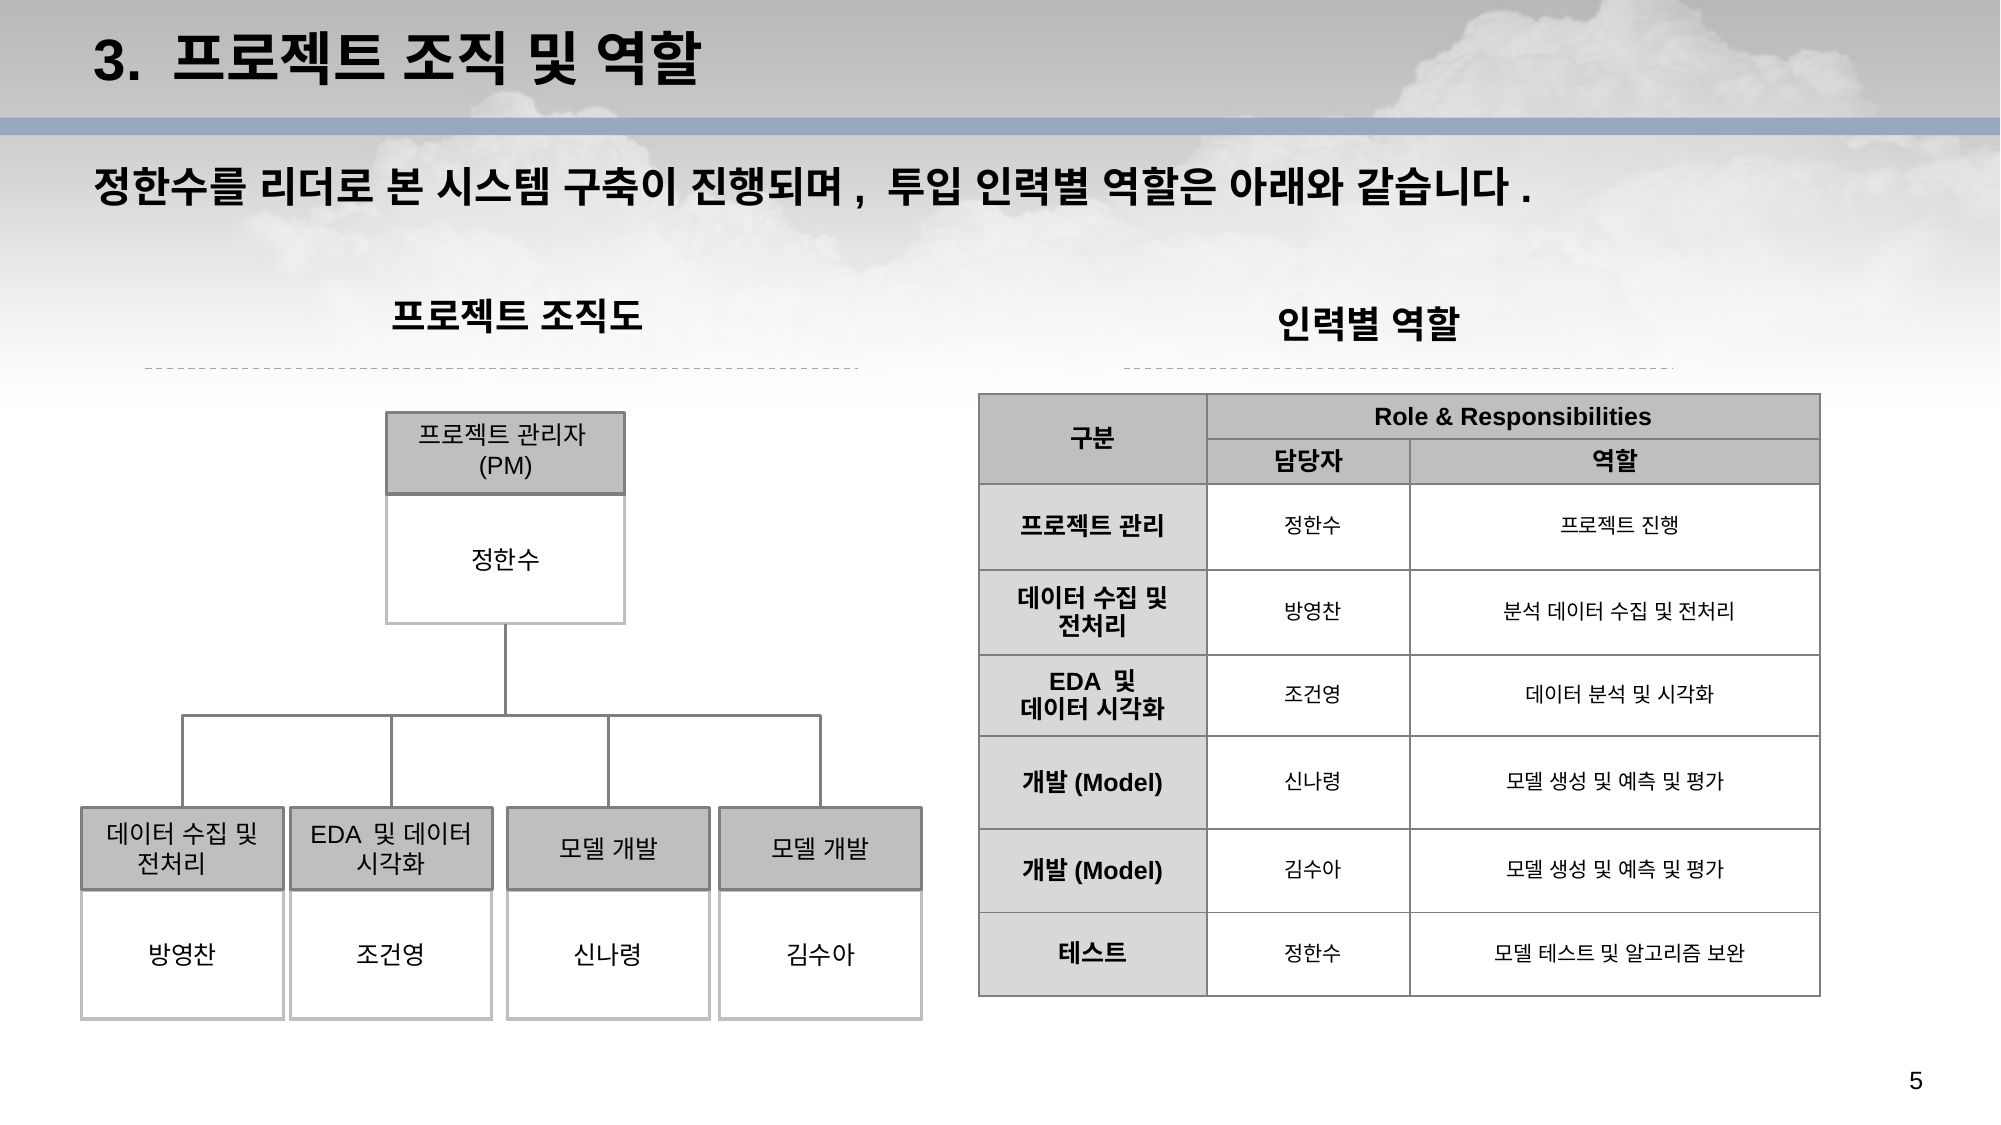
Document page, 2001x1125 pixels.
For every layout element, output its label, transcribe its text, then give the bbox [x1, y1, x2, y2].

list 정한수를 리더로 본 시스템 구축이 진행되며, 투입 인력별 역할은 아래와 같습니다. [78, 159, 1881, 266]
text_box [81, 412, 922, 1020]
table_cell EDA 및 데이터 시각화 [980, 656, 1206, 735]
table_cell 데이터 수집 및 전처리 [980, 571, 1206, 654]
table_cell 개발(Model) [980, 830, 1206, 912]
table_cell 테스트 [980, 913, 1206, 995]
table_cell 모델 생성 및 예측 및 평가 [1411, 830, 1819, 912]
table_cell 정한수 [1208, 913, 1409, 995]
table_cell 담당자 [1208, 440, 1409, 483]
table_cell 개발(Model) [980, 737, 1206, 828]
table_cell 역할 [1411, 440, 1819, 483]
text_box 프로젝트 조직도 [376, 285, 785, 347]
table_cell 정한수 [1208, 485, 1409, 569]
table_cell 프로젝트 진행 [1411, 485, 1819, 569]
table_cell 데이터 분석 및 시각화 [1411, 656, 1819, 735]
table_cell 분석 데이터 수집 및 전처리 [1411, 571, 1819, 654]
table_cell 모델 생성 및 예측 및 평가 [1411, 737, 1819, 828]
title 3. 프로젝트 조직 및 역할 [78, 22, 1804, 102]
text_box 인력별 역할 [1262, 293, 1683, 354]
table_cell 신나령 [1208, 737, 1409, 828]
table_cell 김수아 [1208, 830, 1409, 912]
table_cell 프로젝트 관리 [980, 485, 1206, 569]
table_cell 모델 테스트 및 알고리즘 보완 [1411, 913, 1819, 995]
table_header Role & Responsibilities [1208, 395, 1819, 438]
table_cell 조건영 [1208, 656, 1409, 735]
picture [0, 0, 2001, 1125]
table_header 구분 [980, 395, 1206, 483]
table_cell 방영찬 [1208, 571, 1409, 654]
